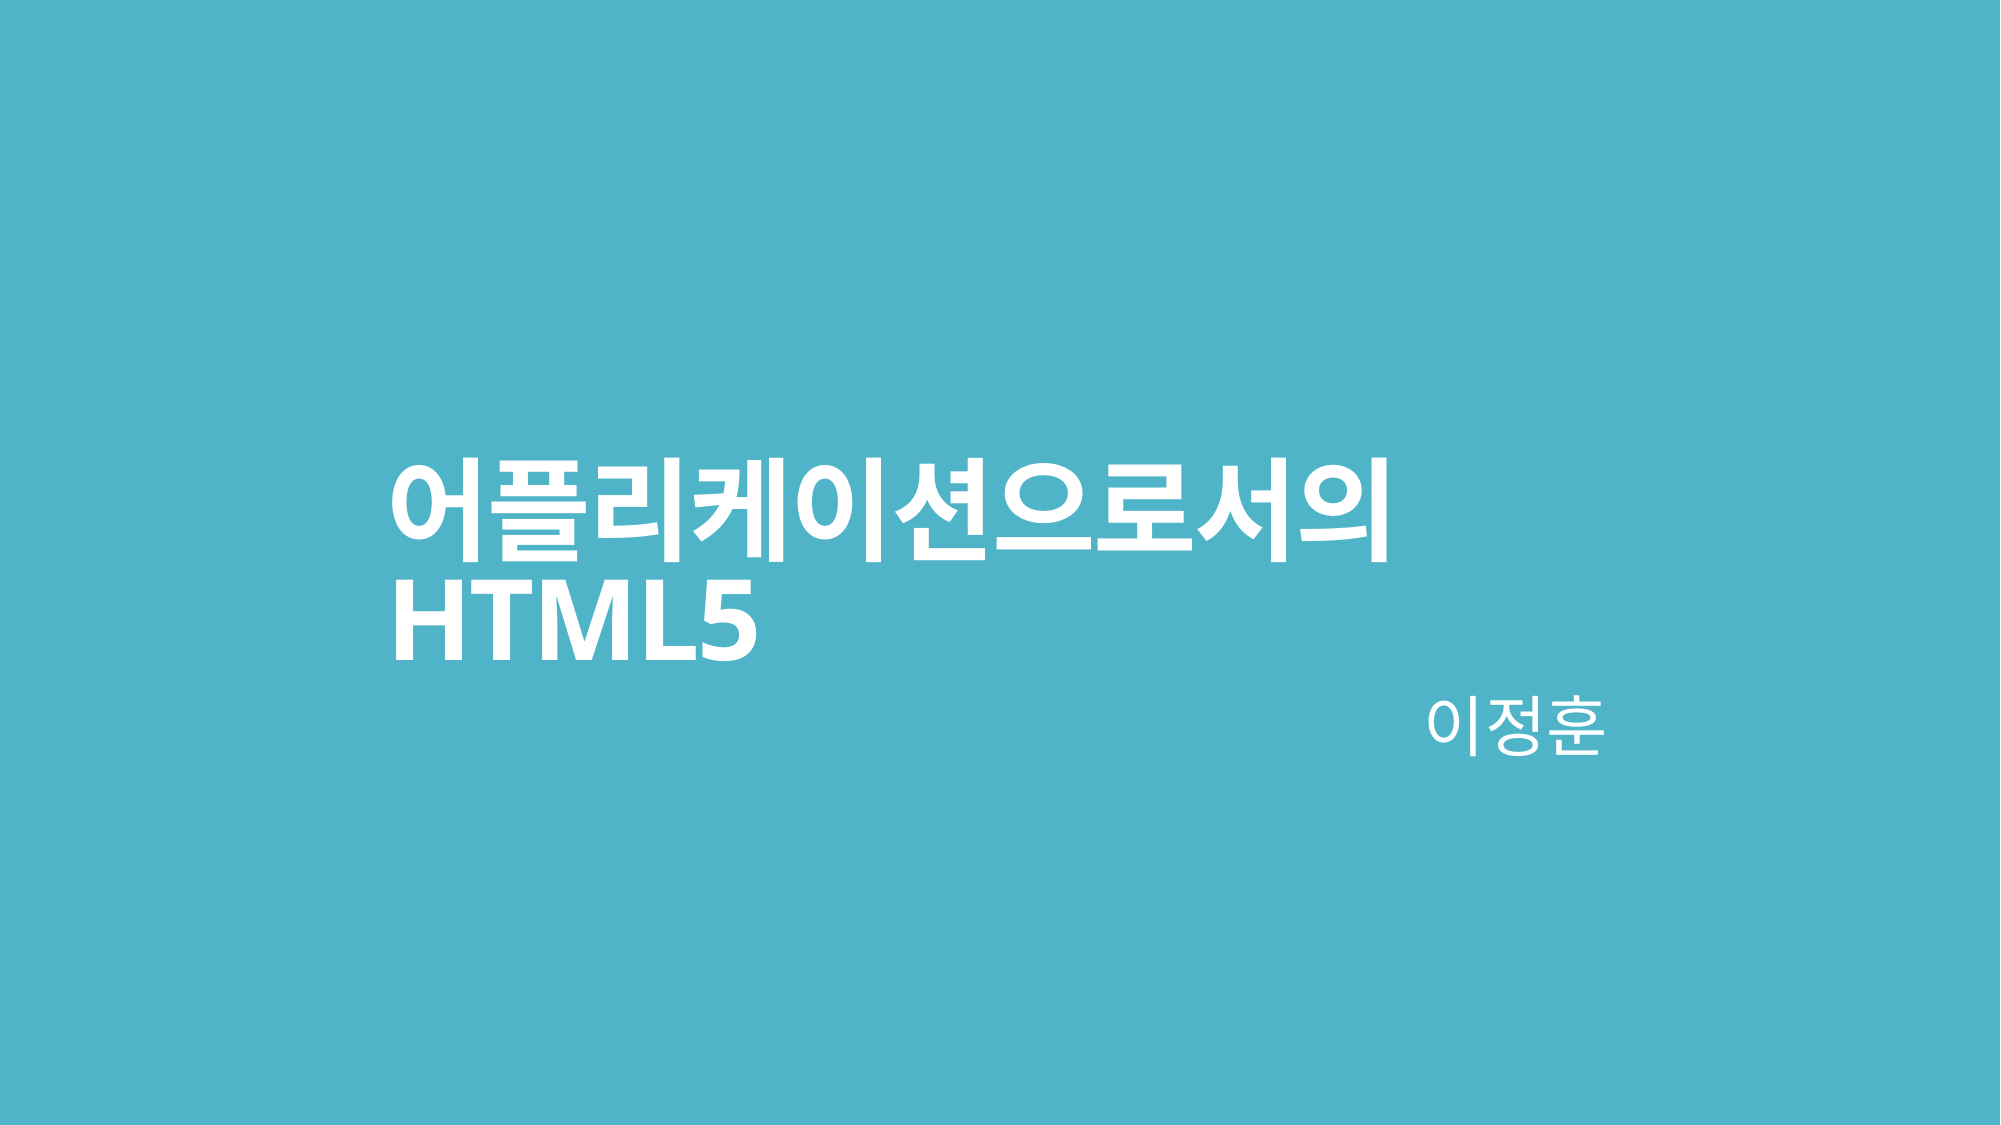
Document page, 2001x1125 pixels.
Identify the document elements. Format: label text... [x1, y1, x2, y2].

title 어플리케이션으로서의 HTML5 [371, 349, 1781, 691]
subtitle 이정훈 [109, 690, 1624, 961]
